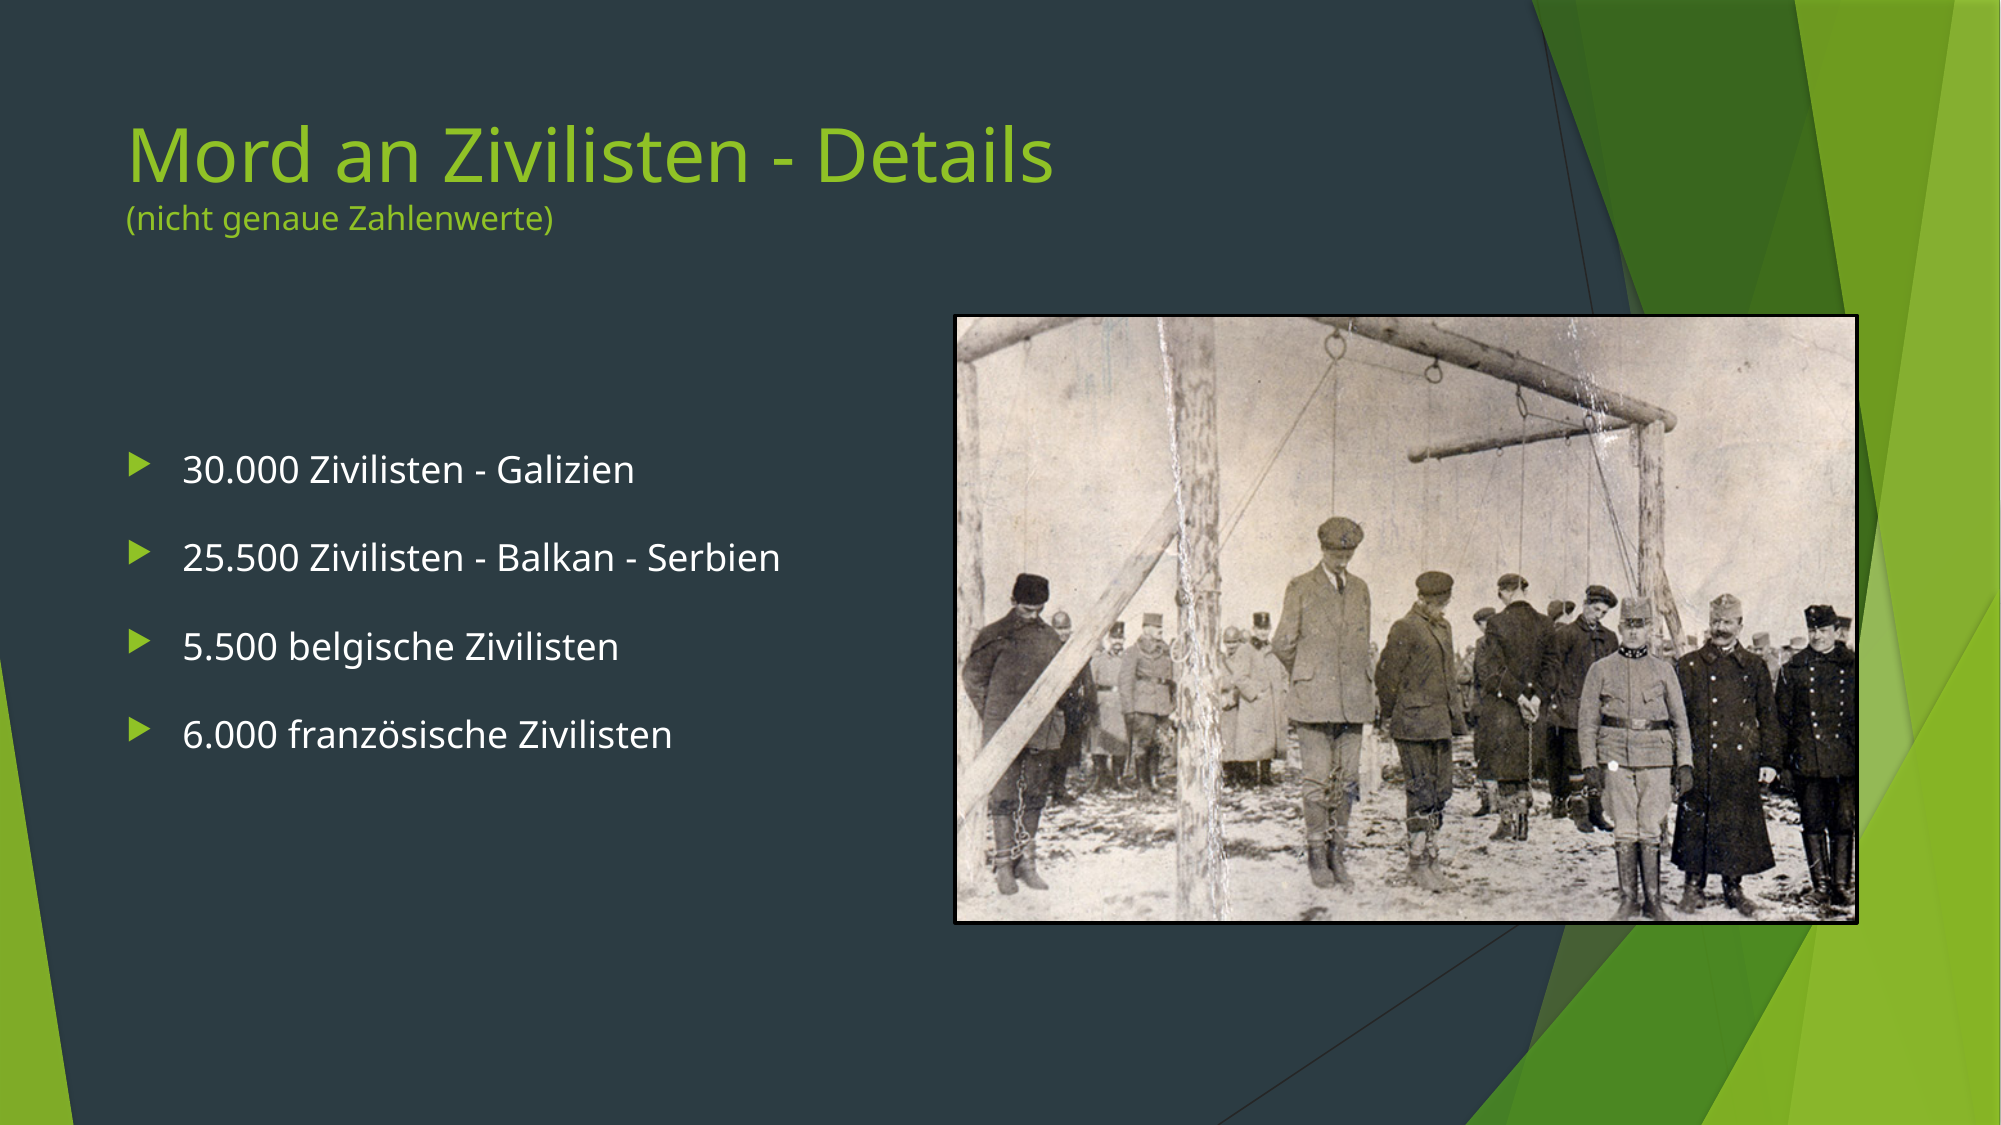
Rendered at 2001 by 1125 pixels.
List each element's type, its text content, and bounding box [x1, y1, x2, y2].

title Mord an Zivilisten - Details (nicht genaue Zahlenwerte) [111, 99, 1522, 317]
list 30.000 Zivilisten - Galizien 25.500 Zivilisten - Balkan - Serbien 5.500 belgische Zivilisten 6.000 französische Zivilisten [111, 415, 1522, 992]
picture [956, 316, 1856, 922]
